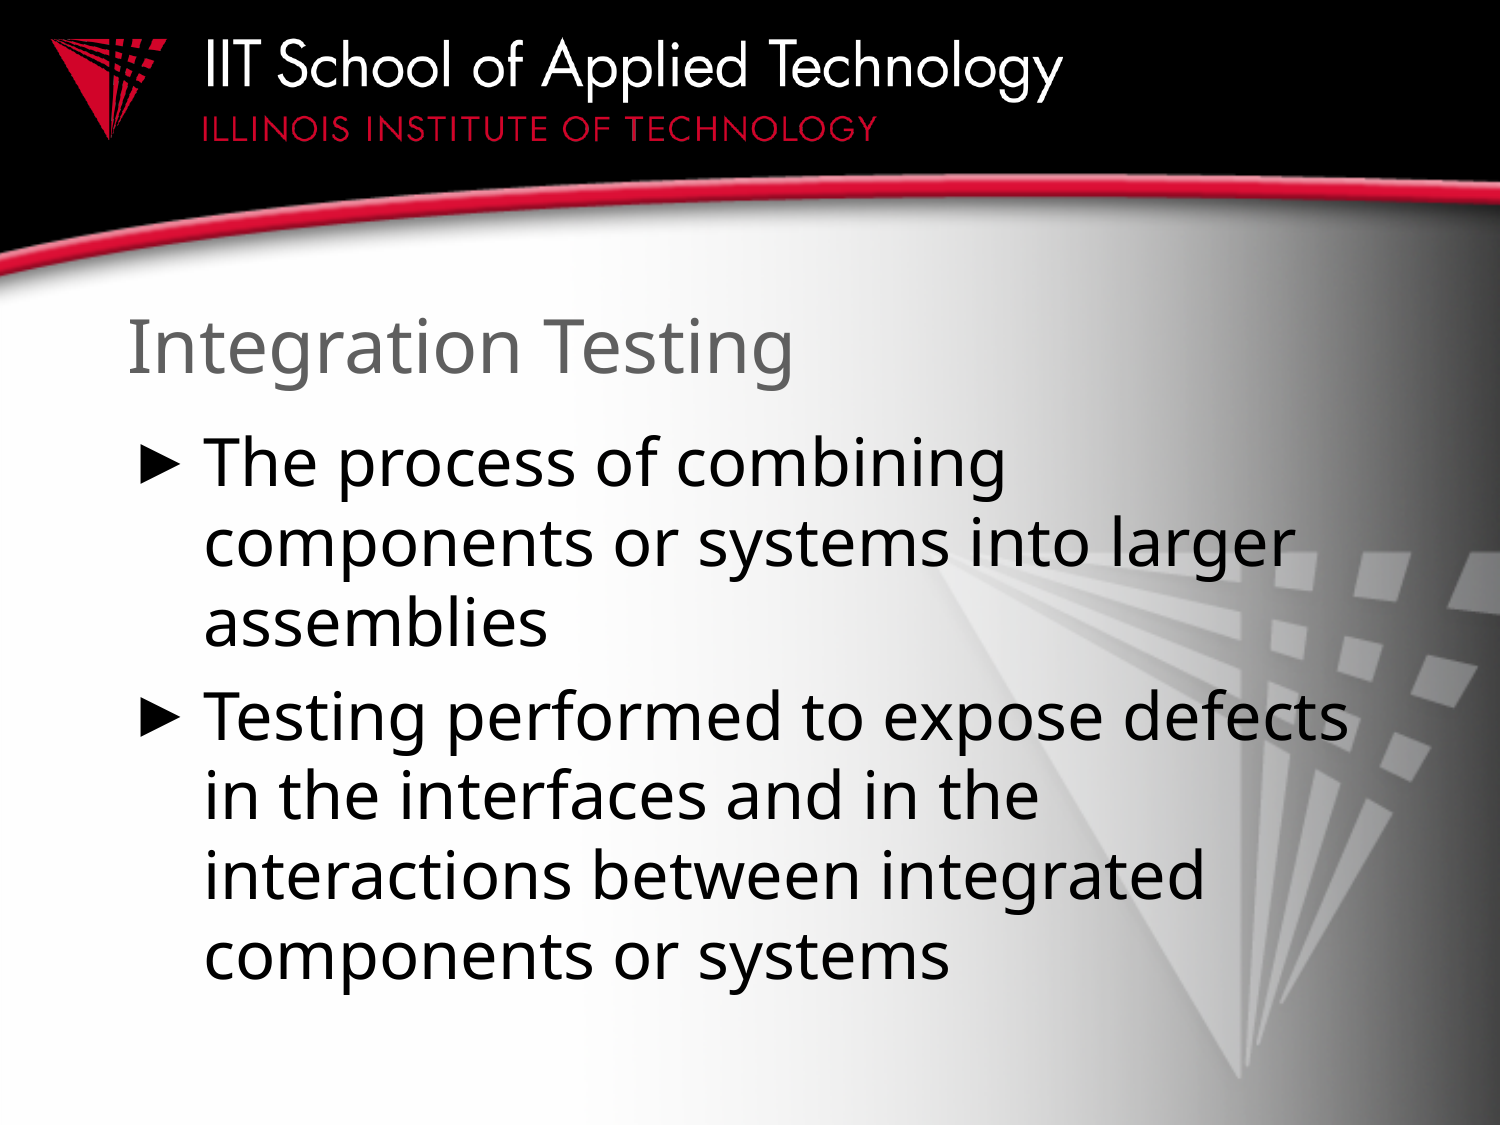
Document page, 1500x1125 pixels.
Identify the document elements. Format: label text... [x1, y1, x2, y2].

list The process of combining components or systems into larger assemblies Testing performed to expose defects in the interfaces and in the interactions between integrated components or systems [112, 412, 1388, 1063]
picture [0, 0, 1500, 1125]
title Integration Testing [112, 249, 1388, 412]
